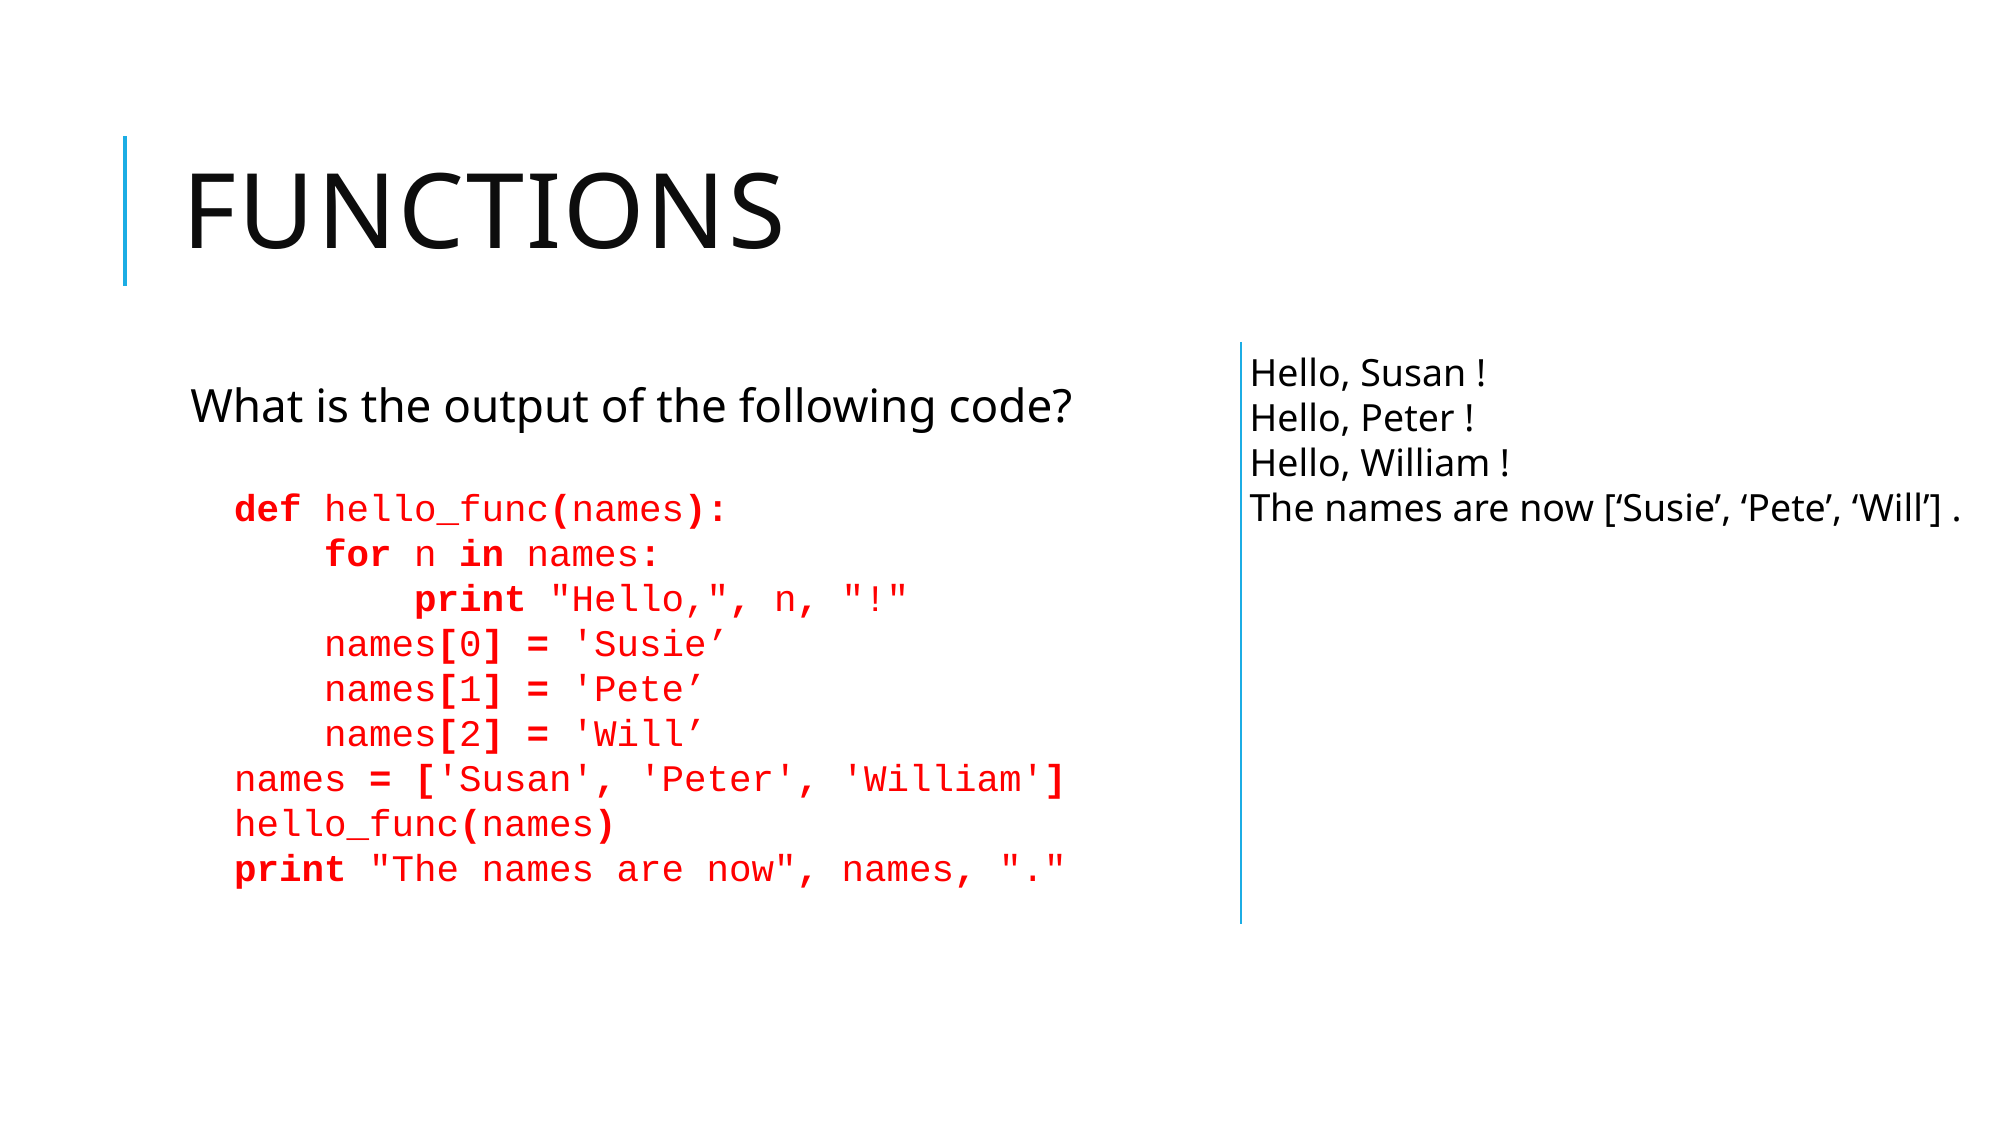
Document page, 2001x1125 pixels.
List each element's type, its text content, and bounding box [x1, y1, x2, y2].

text_box Hello, Susan ! Hello, Peter ! Hello, William ! The names are now [‘Susie’, ‘Pete’, ‘Will’] . [1242, 341, 1977, 582]
list What is the output of the following code? [168, 375, 1763, 1035]
text_box def hello_func(names): for n in names: print "Hello,", n, "!" names[0] = 'Susie’ names[1] = 'Pete’ names[2] = 'Will’ names = ['Susan', 'Peter', 'William'] hello_func(names) print "The names are now", names, "." [219, 476, 1220, 897]
title Functions [168, 96, 1763, 342]
